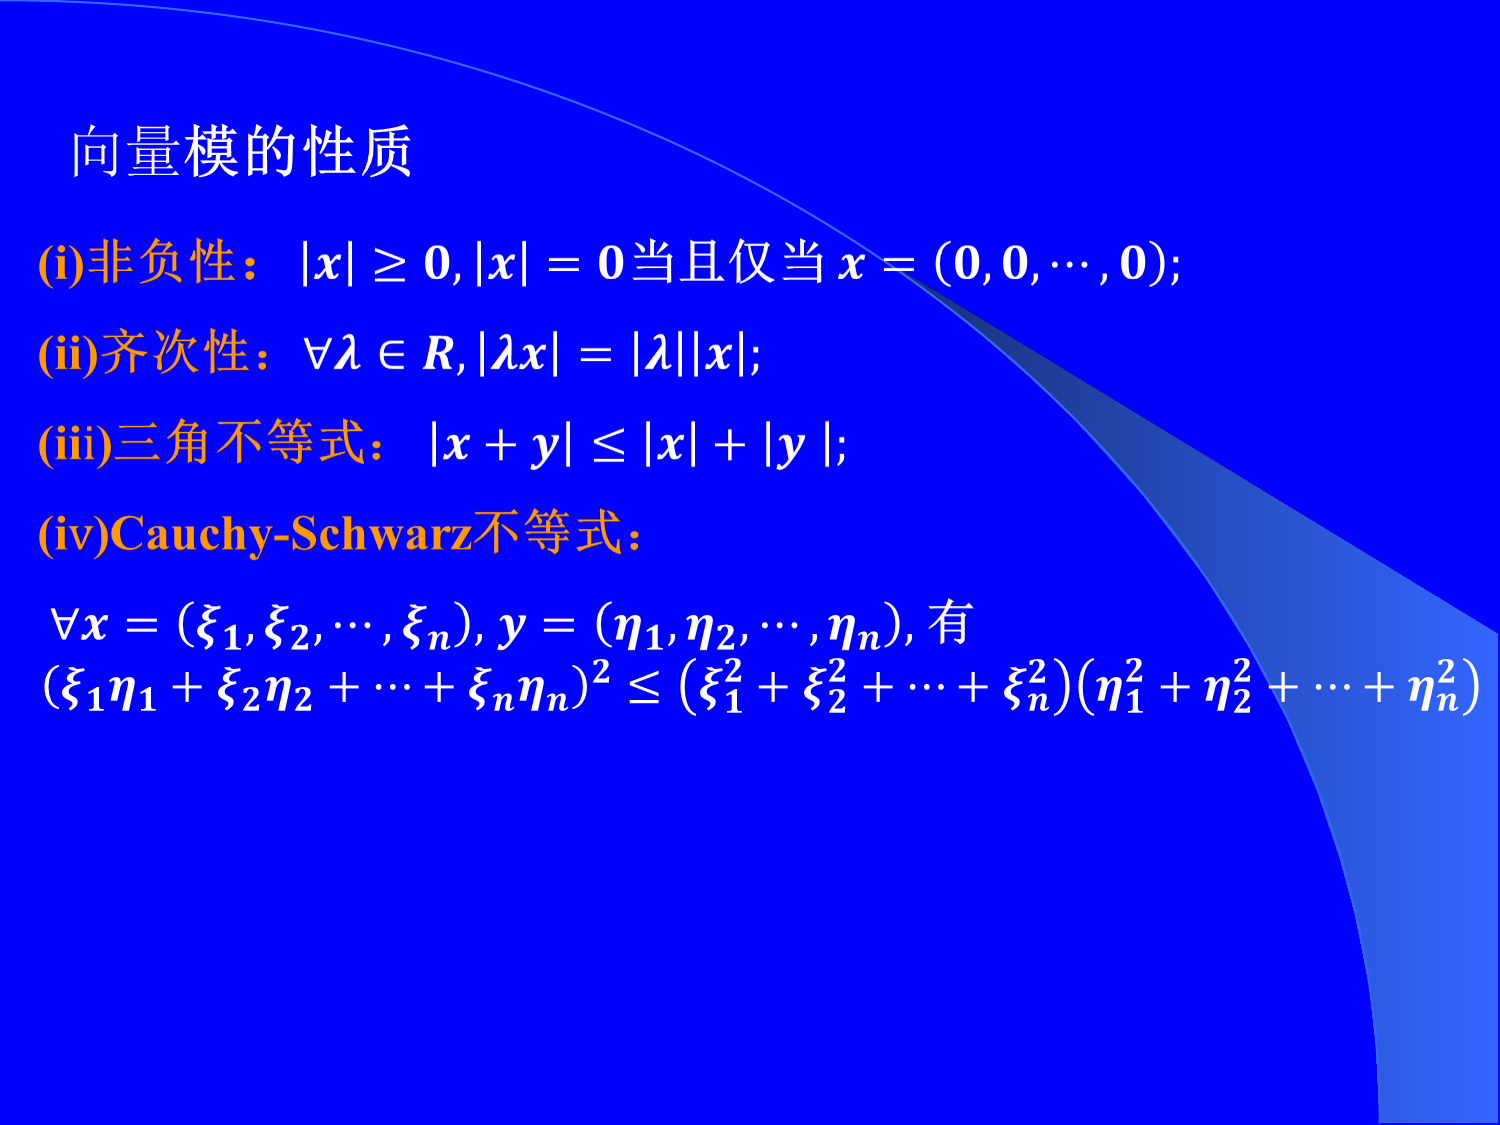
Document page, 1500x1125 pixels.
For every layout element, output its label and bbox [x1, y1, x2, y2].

text_box [22, 108, 1500, 730]
